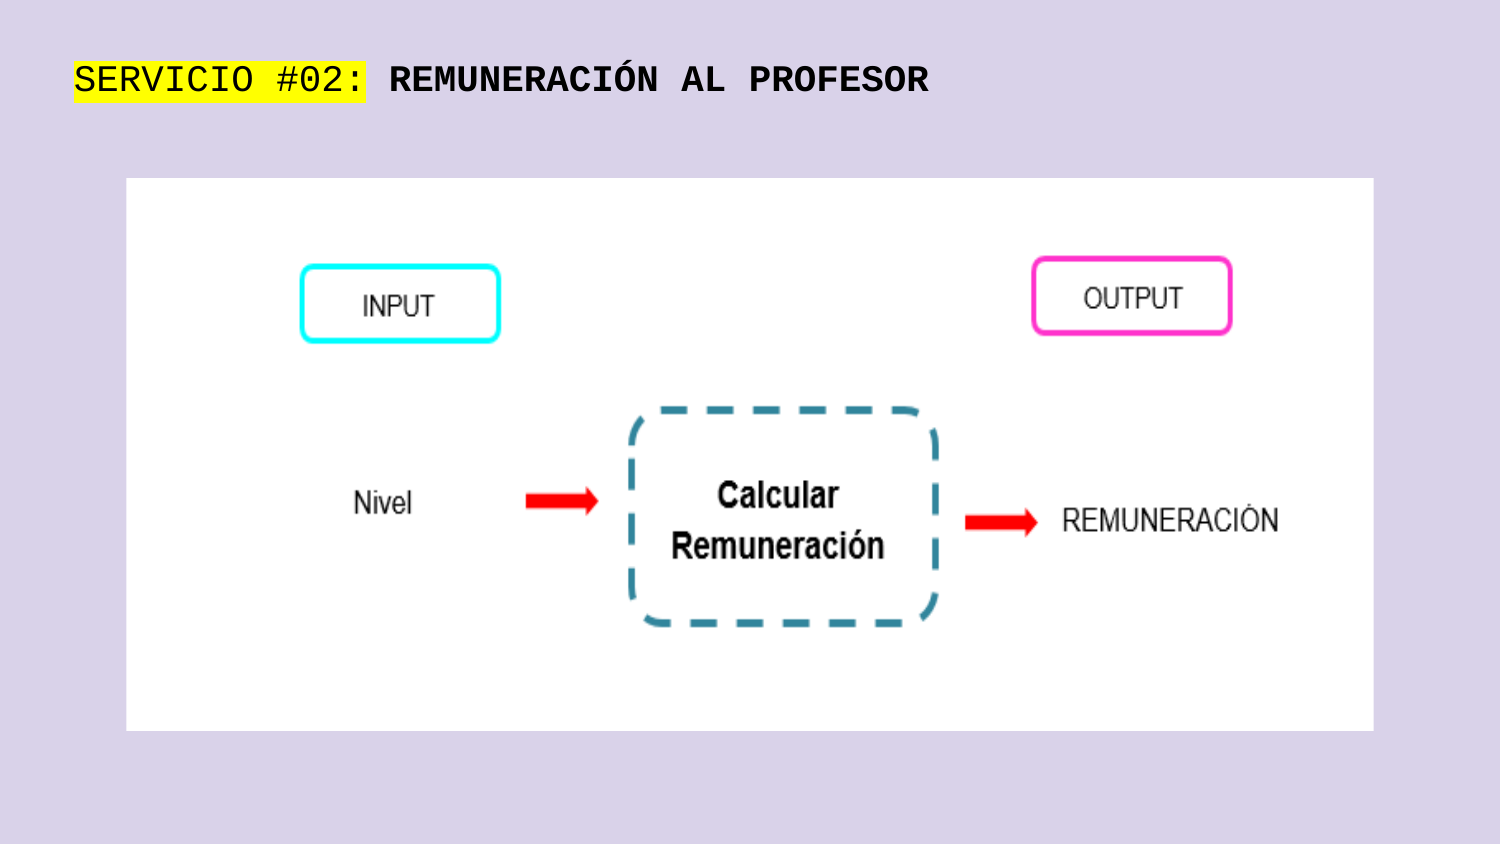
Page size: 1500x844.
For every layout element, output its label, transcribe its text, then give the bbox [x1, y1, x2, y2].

text_box SERVICIO #02: REMUNERACIÓN AL PROFESOR [58, 32, 1015, 124]
picture [126, 178, 1374, 731]
